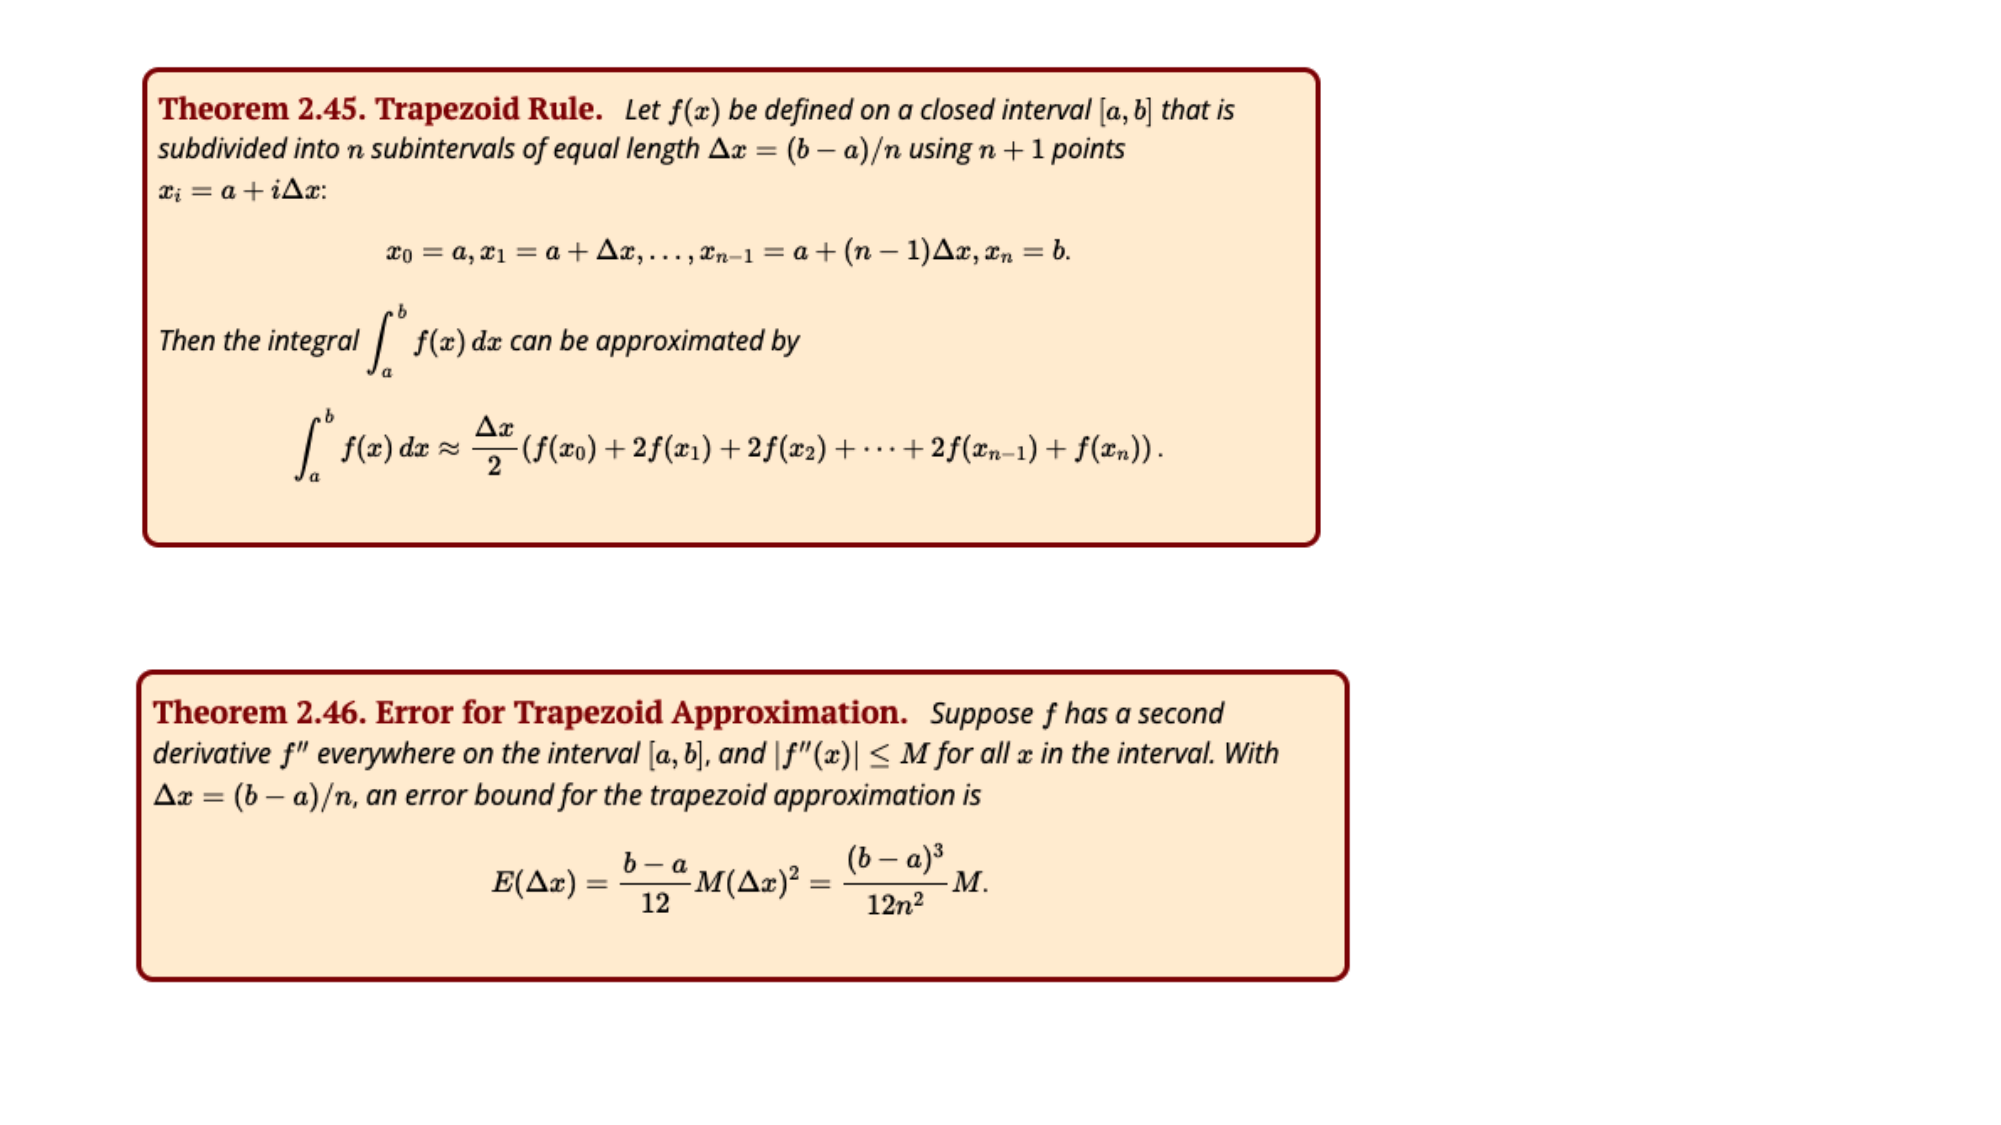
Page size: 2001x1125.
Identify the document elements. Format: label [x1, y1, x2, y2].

picture [113, 655, 1390, 1005]
picture [113, 48, 1390, 563]
